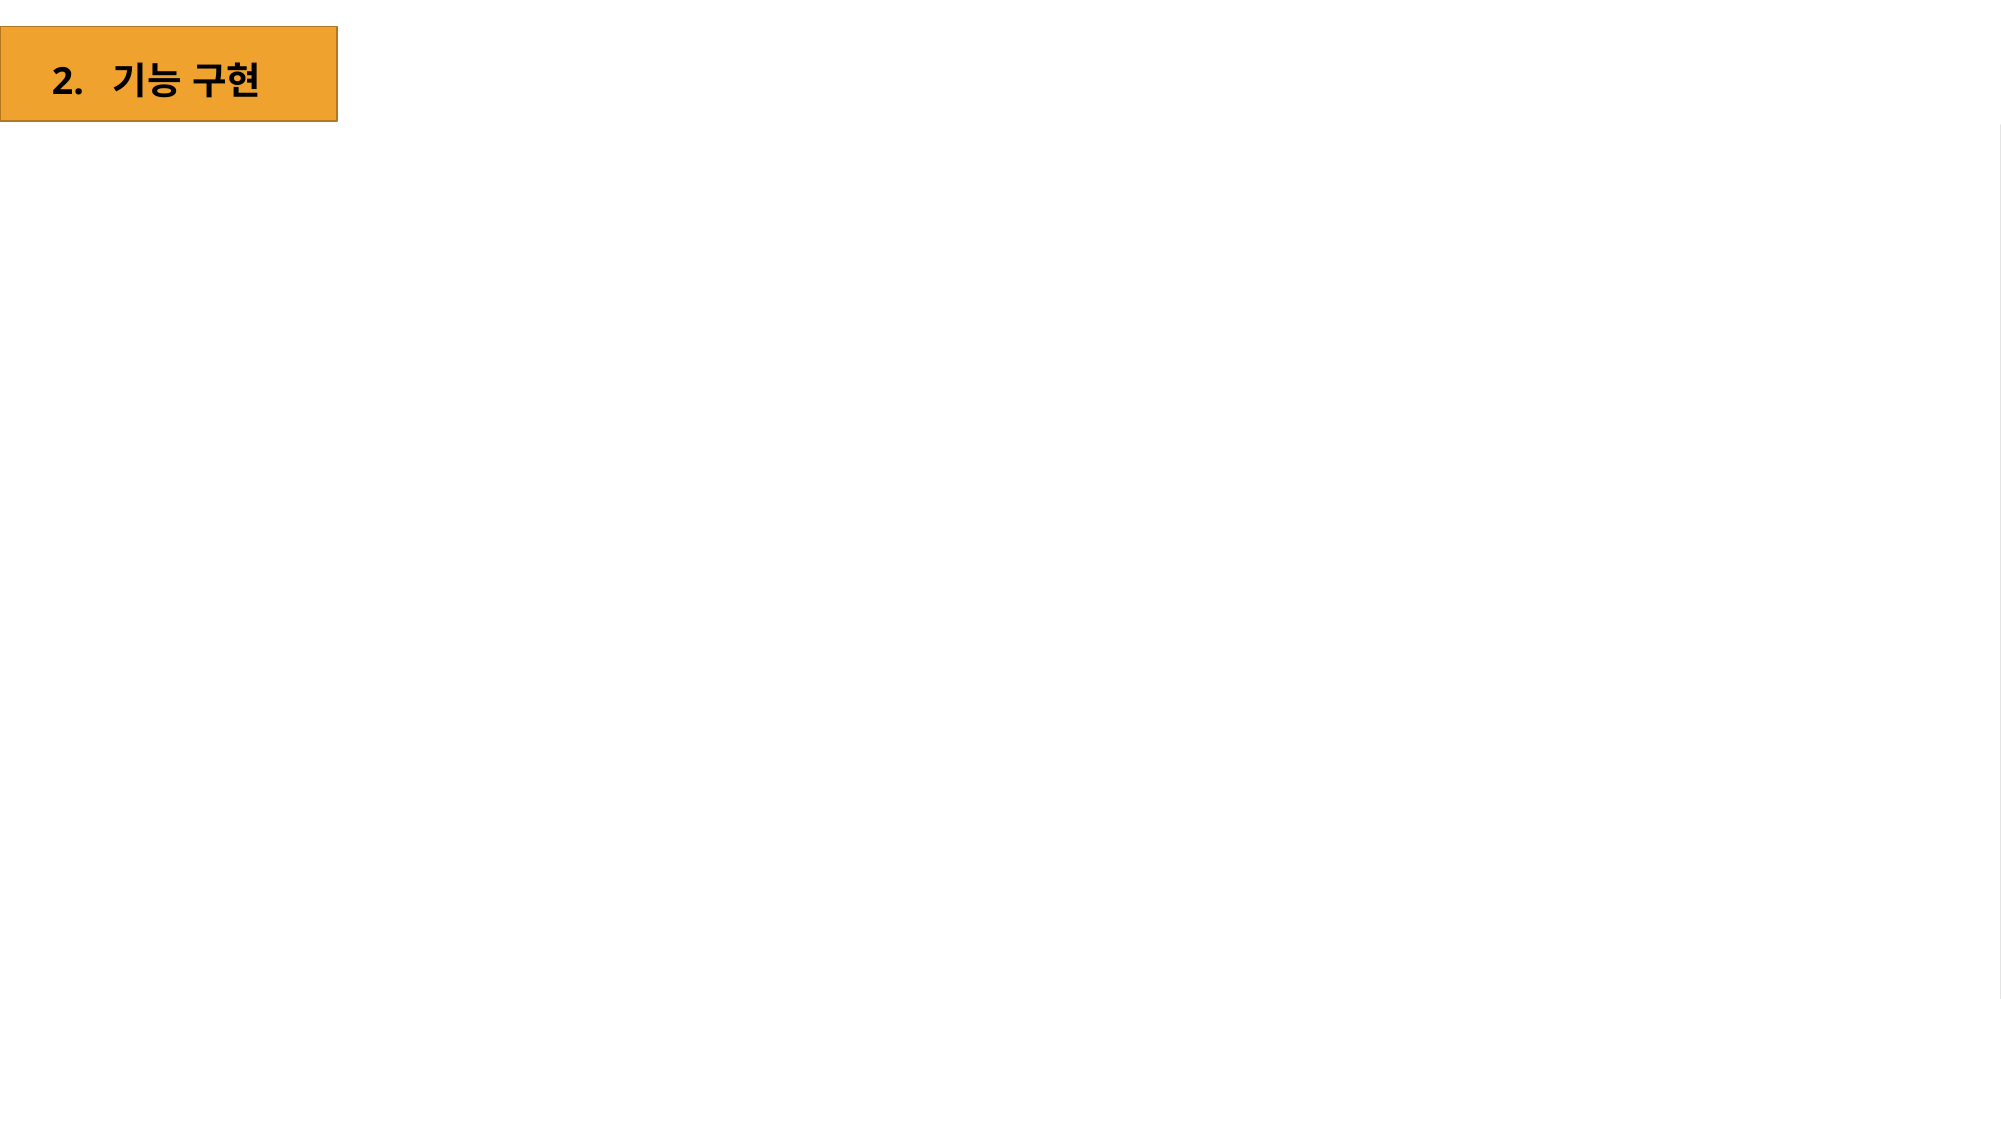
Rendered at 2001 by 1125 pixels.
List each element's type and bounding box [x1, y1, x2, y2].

text_box [0, 26, 337, 122]
text_box [0, 0, 2000, 1125]
